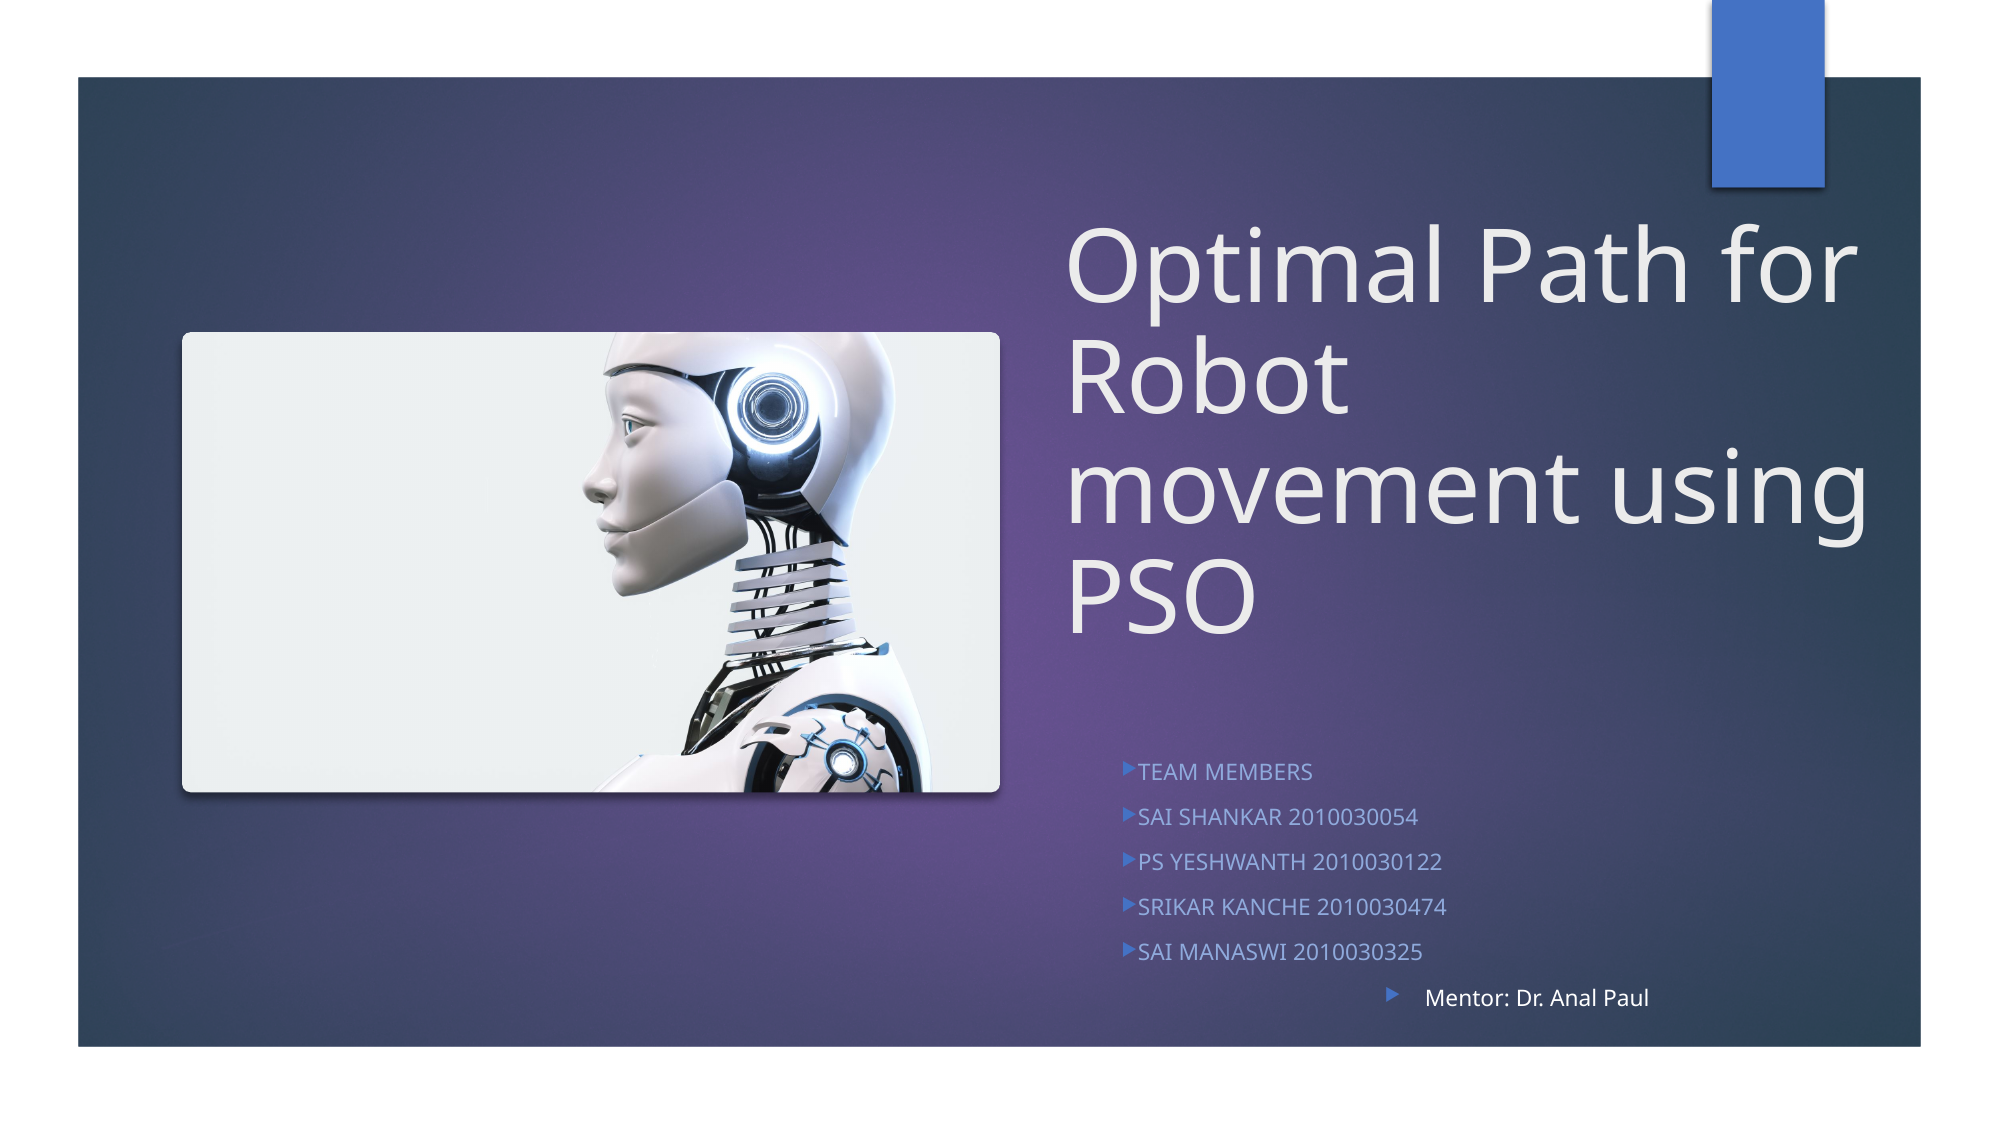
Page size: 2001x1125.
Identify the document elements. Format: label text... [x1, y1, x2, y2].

title Optimal Path for Robot movement using PSO [1048, 203, 1894, 664]
text_box [1711, 0, 1825, 188]
subtitle TEAM MEMBERS SAI SHANKAR 2010030054 PS YESHWANTH 2010030122 SRIKAR KANCHE 2010030474 SAI MANASWI 2010030325 Mentor: Dr. Anal Paul [1106, 753, 1894, 1020]
text_box [0, 0, 2000, 1125]
picture [181, 331, 1001, 793]
